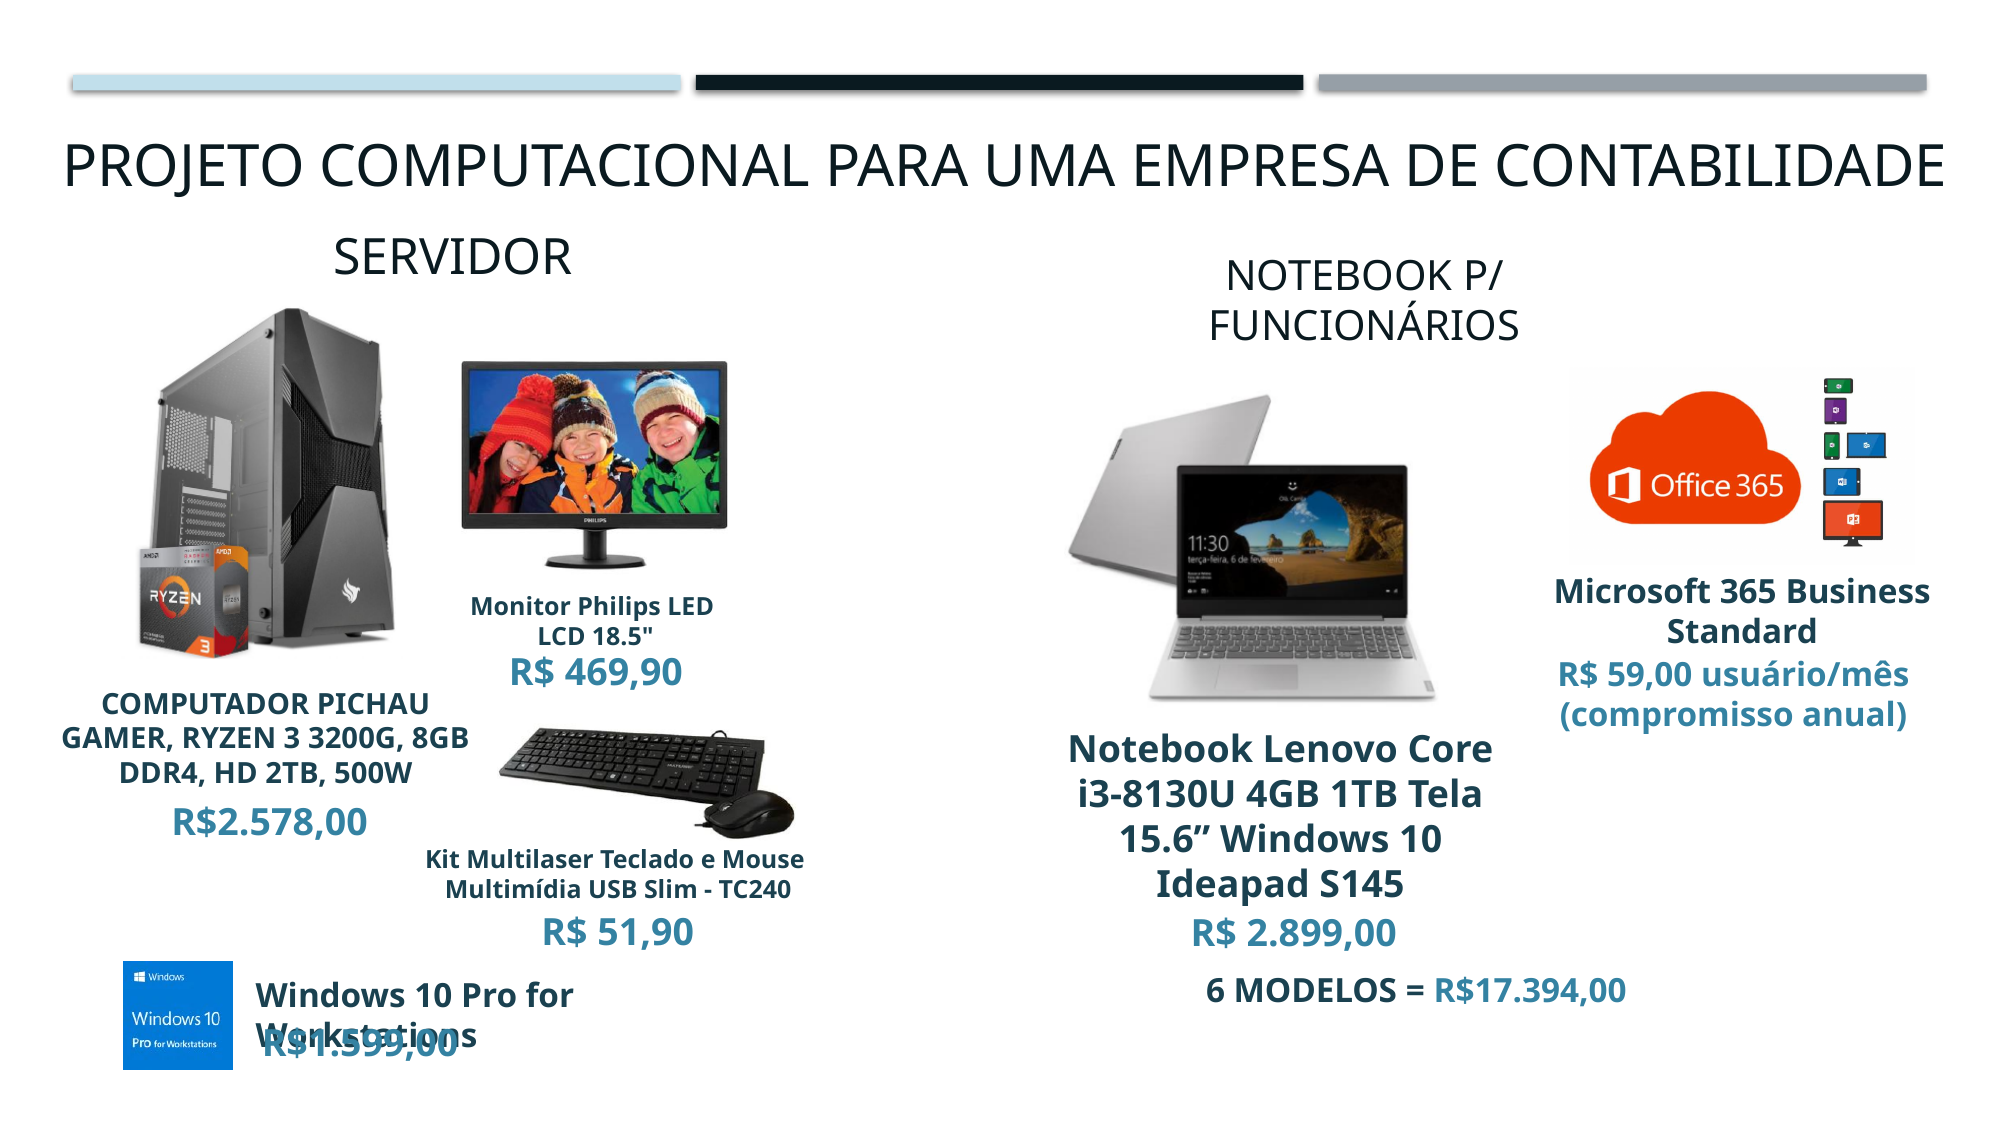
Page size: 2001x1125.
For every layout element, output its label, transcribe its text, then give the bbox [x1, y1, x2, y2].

text_box NOTEBOOK P/ FUNCIONÁRIOS [1105, 241, 1624, 357]
text_box SERVIDOR [311, 216, 595, 292]
text_box Notebook Lenovo Core i3-8130U 4GB 1TB Tela 15.6” Windows 10 Ideapad S145 [1052, 718, 1509, 913]
picture [108, 952, 248, 1084]
text_box R$ 469,90 [494, 641, 743, 676]
text_box R$2.578,00 [156, 790, 406, 851]
text_box PROJETO COMPUTACIONAL PARA UMA EMPRESA DE CONTABILIDADE [47, 120, 1978, 206]
text_box Kit Multilaser Teclado e Mouse Multimídia USB Slim - TC240 [316, 836, 921, 911]
text_box R$ 51,90 [526, 900, 776, 961]
text_box R$1.599,00 [253, 1011, 496, 1072]
picture [1569, 366, 1916, 565]
text_box 6 MODELOS = R$17.394,00 [1171, 961, 1662, 1017]
text_box Monitor Philips LED LCD 18.5" [428, 583, 898, 658]
text_box R$ 2.899,00 [1175, 901, 1425, 961]
picture [108, 292, 424, 679]
text_box COMPUTADOR PICHAU GAMER, RYZEN 3 3200G, 8GB DDR4, HD 2TB, 500W [37, 677, 490, 843]
text_box Windows 10 Pro for Workstations [240, 967, 807, 1107]
picture [452, 343, 739, 577]
picture [1044, 383, 1451, 719]
text_box R$ 59,00 usuário/mês (compromisso anual) [1537, 645, 1930, 741]
text_box Microsoft 365 Business Standard [1513, 562, 1971, 657]
picture [493, 677, 809, 856]
